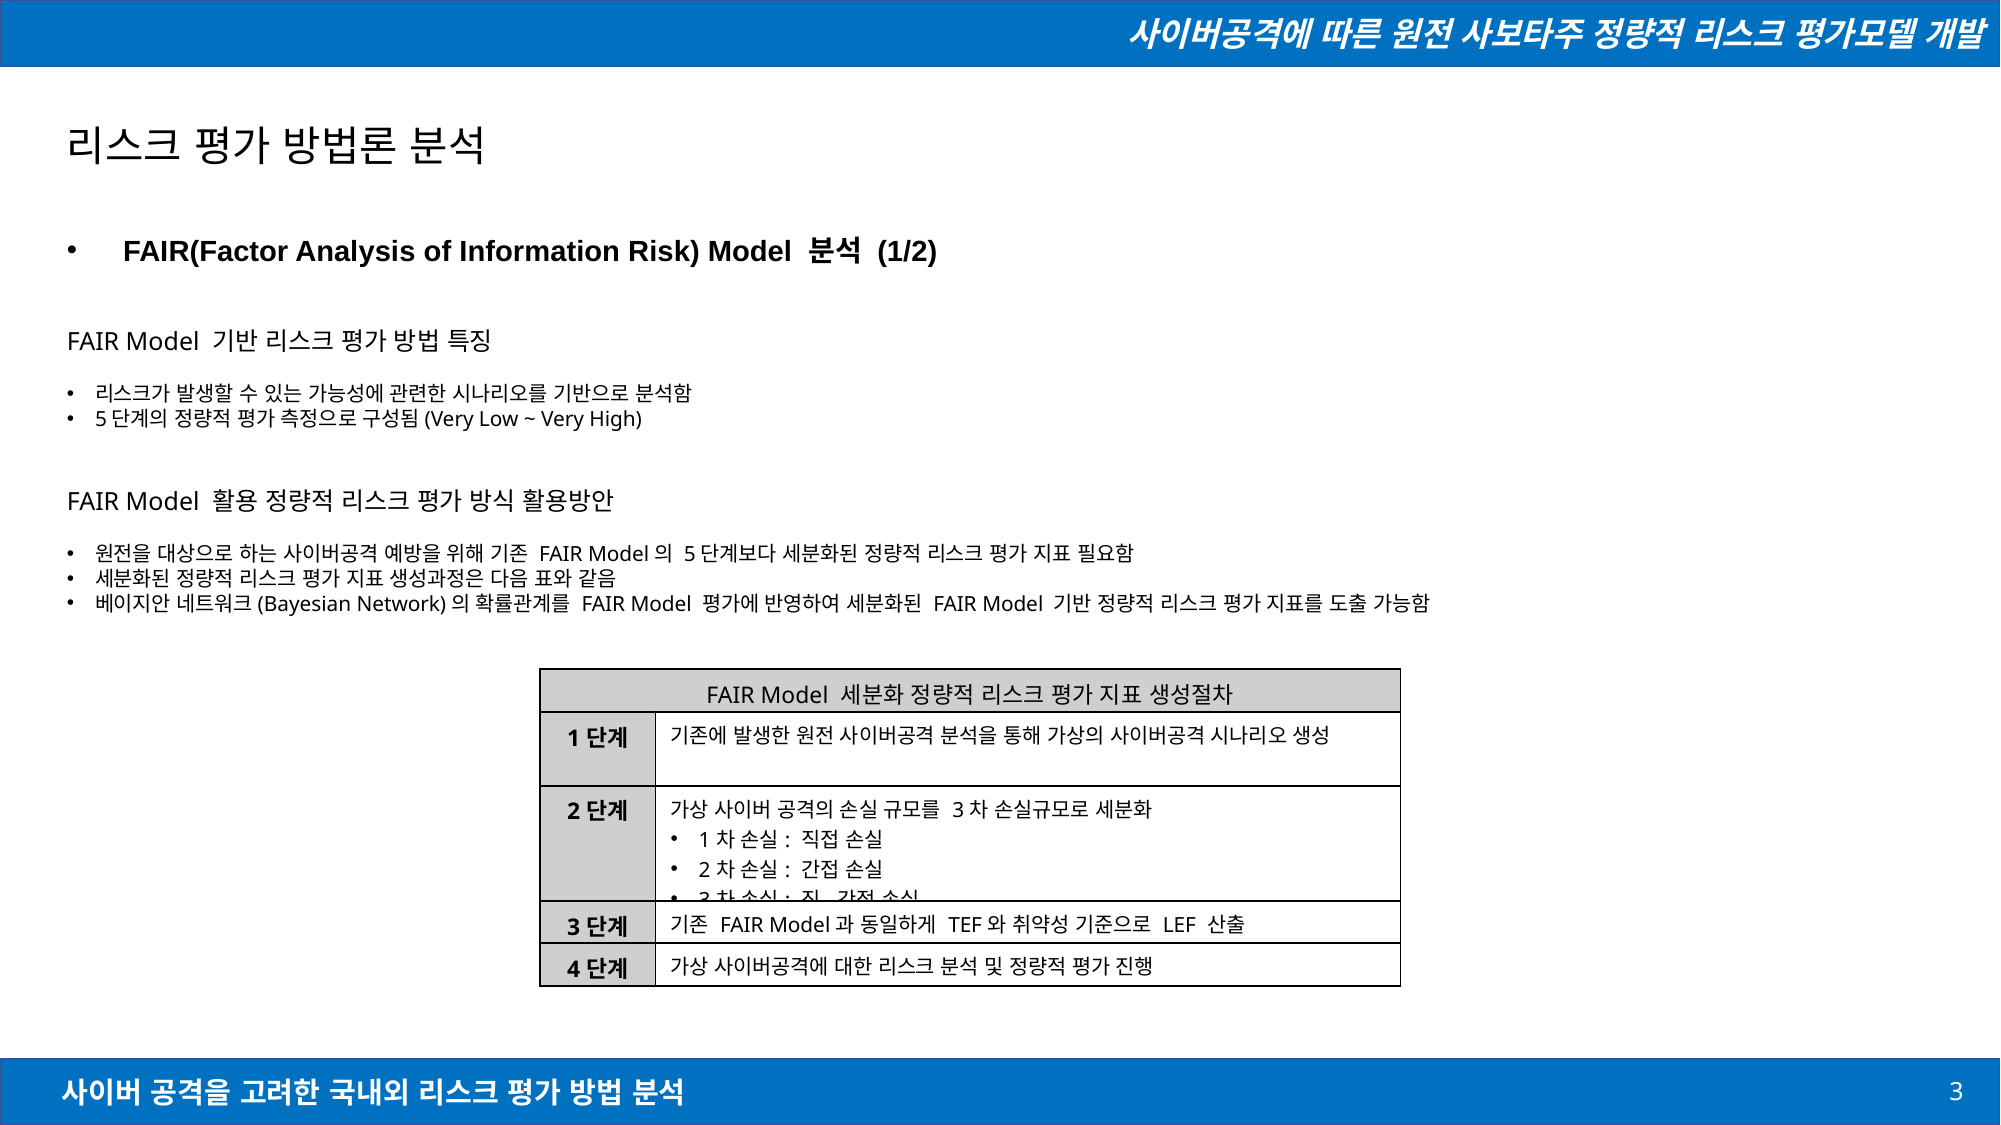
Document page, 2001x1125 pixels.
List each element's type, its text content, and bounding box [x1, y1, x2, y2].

table_cell 2단계 [541, 787, 655, 900]
table_cell 기존 FAIR Model과 동일하게 TEF와 취약성 기준으로 LEF 산출 [656, 902, 1400, 942]
table_cell 가상 사이버 공격의 손실 규모를 3차 손실규모로 세분화 1차 손실: 직접 손실 2차 손실: 간접 손실 3차 손실: 직,간접 손실 [656, 787, 1400, 900]
text_box [0, 1058, 2000, 1125]
table_cell 가상 사이버공격에 대한 리스크 분석 및 정량적 평가 진행 [656, 944, 1400, 985]
table_cell 3단계 [541, 902, 655, 942]
table_cell 4단계 [541, 944, 655, 985]
text_box 리스크 평가 방법론 분석 [52, 112, 1372, 178]
text_box FAIR Model 기반 리스크 평가 방법 특징 리스크가 발생할 수 있는 가능성에 관련한 시나리오를 기반으로 분석함 5단계의 정량적 평가 측정으로 구성됨(Very Low ~ Very High) FAIR Model 활용 정량적 리스크 평가 방식 활용방안 원전을 대상으로 하는 사이버공격 예방을 위해 기존 FAIR Model의 5단계보다 세분화된 정량적 리스크 평가 지표 필요함 세분화된 정량적 리스크 평가 지표 생성과정은 다음 표와 같음 베이지안 네트워크(Bayesian Network)의 확률관계를 FAIR Model 평가에 반영하여 세분화된 FAIR Model 기반 정량적 리스크 평가 지표를 도출 가능함 [52, 318, 1897, 623]
table_header FAIR Model 세분화 정량적 리스크 평가 지표 생성절차 [541, 670, 1400, 711]
text_box 사이버공격에 따른 원전 사보타주 정량적 리스크 평가모델 개발 [0, 0, 2000, 67]
table_cell 기존에 발생한 원전 사이버공격 분석을 통해 가상의 사이버공격 시나리오 생성 [656, 713, 1400, 785]
text_box 3 [1528, 1061, 1979, 1122]
text_box FAIR(Factor Analysis of Information Risk) Model 분석 (1/2) [52, 224, 1372, 275]
table_cell 1단계 [541, 713, 655, 785]
text_box 사이버 공격을 고려한 국내외 리스크 평가 방법 분석 [46, 1066, 702, 1117]
